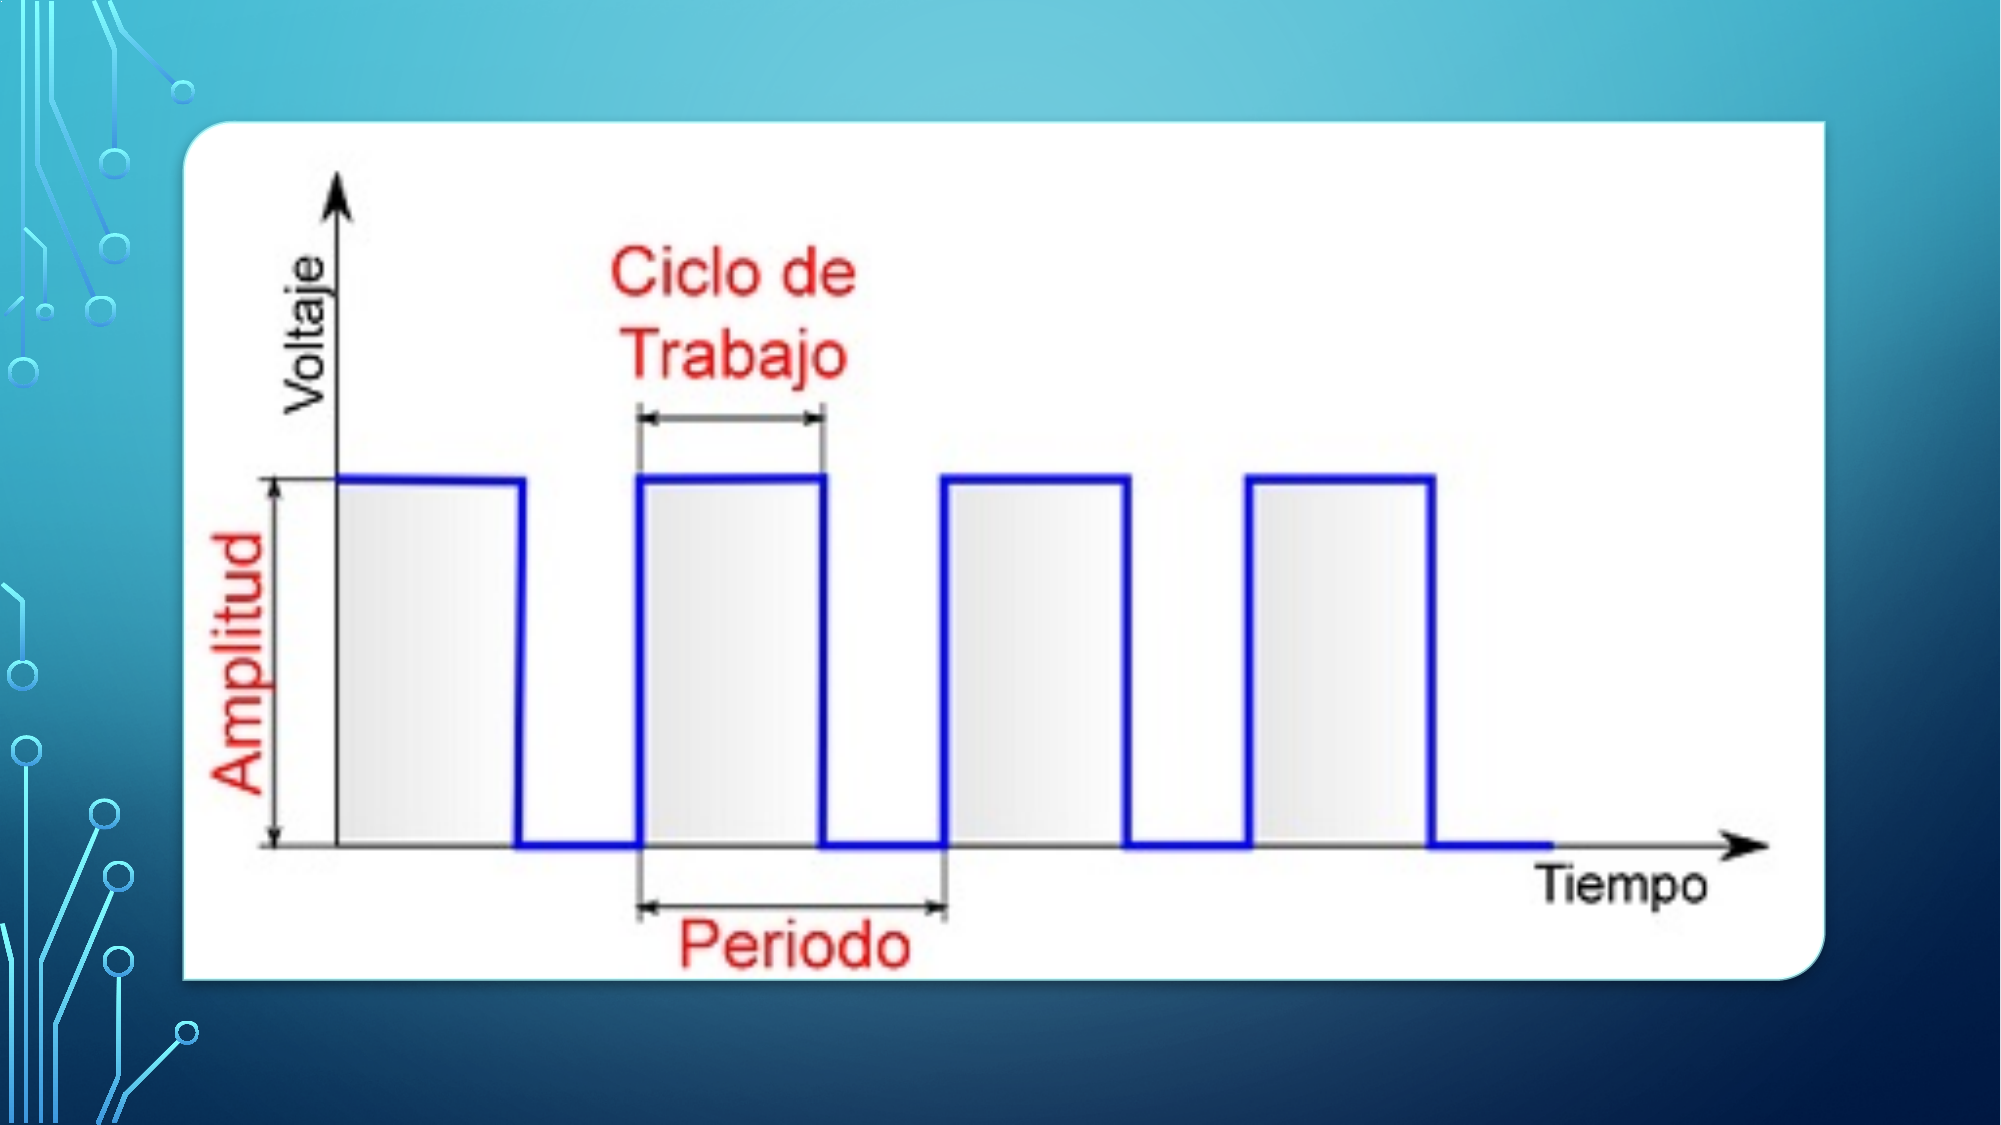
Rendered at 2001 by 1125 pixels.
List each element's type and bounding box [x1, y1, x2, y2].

picture [201, 0, 2000, 1125]
text_box [0, 0, 201, 1125]
